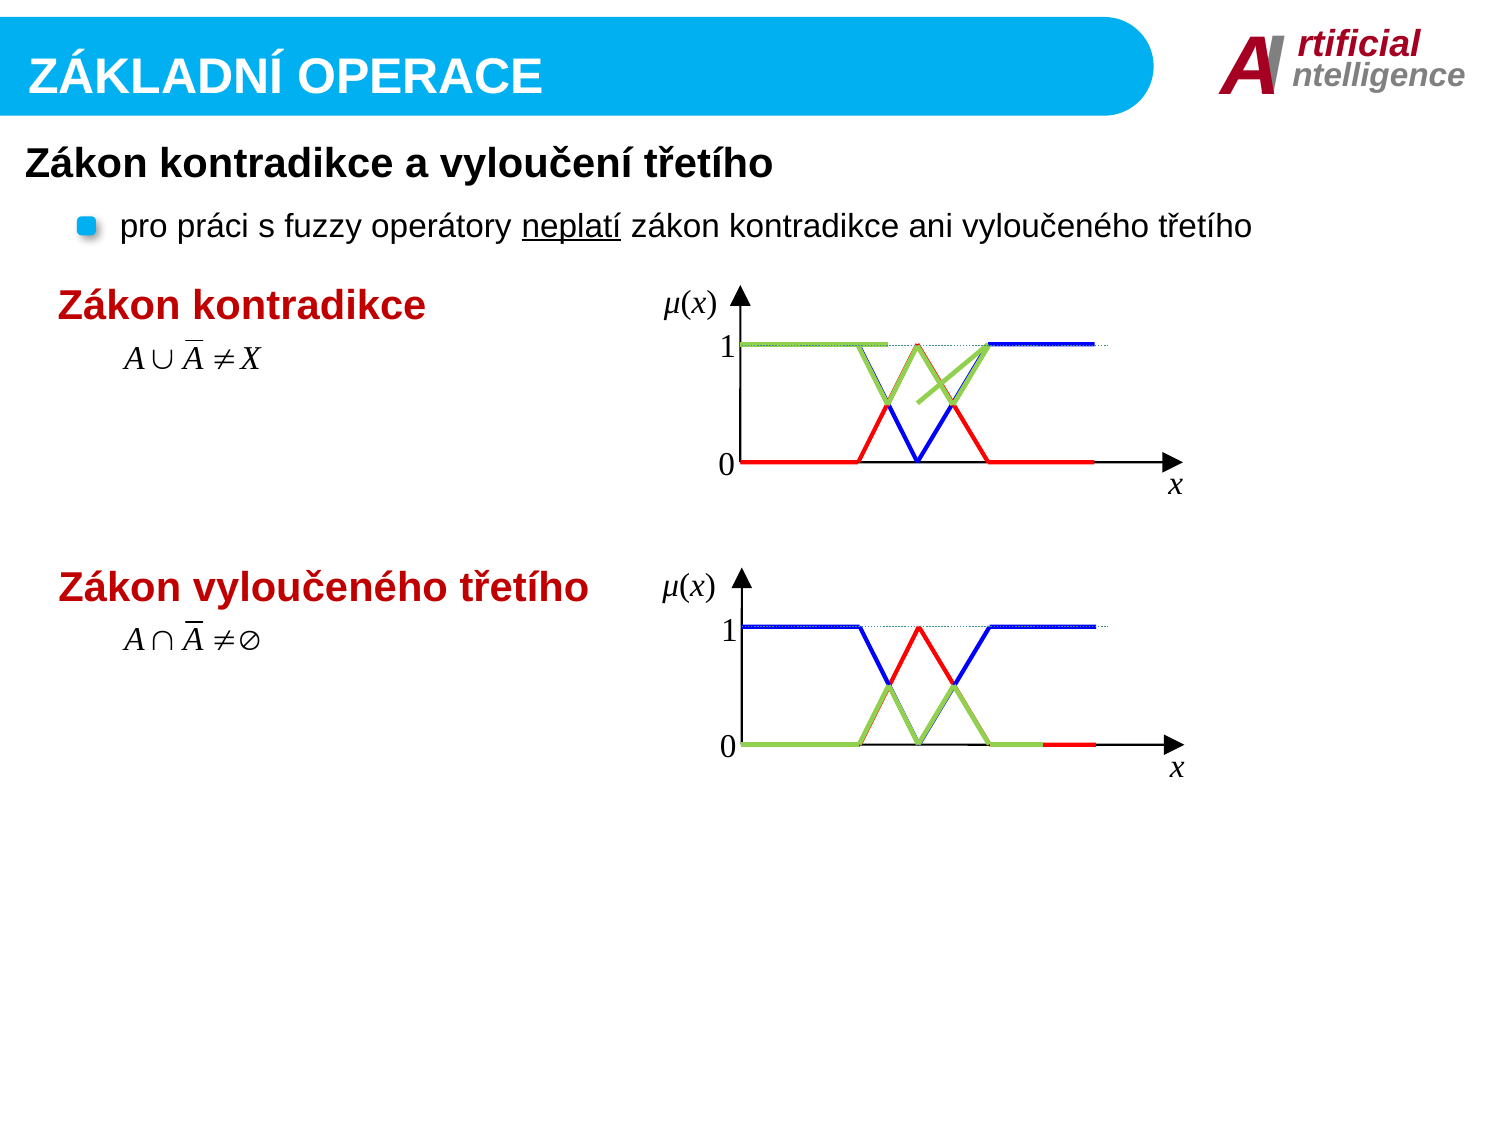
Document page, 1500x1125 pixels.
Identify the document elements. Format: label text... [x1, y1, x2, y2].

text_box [117, 333, 271, 374]
text_box Zákon kontradikce [42, 270, 442, 335]
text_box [117, 615, 269, 658]
text_box x [1153, 454, 1257, 509]
text_box Zákon vyloučeného třetího [43, 552, 605, 618]
text_box [0, 19, 1152, 114]
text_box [739, 412, 1095, 463]
text_box Zákon kontradikce a vyloučení třetího [10, 128, 890, 193]
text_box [1219, 10, 1483, 113]
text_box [740, 350, 1096, 405]
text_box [741, 633, 1097, 684]
text_box μ(x) [647, 555, 751, 611]
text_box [740, 685, 1097, 745]
text_box 0 [705, 717, 808, 772]
text_box základní operace [13, 36, 560, 111]
text_box x [1155, 736, 1258, 792]
text_box 0 [703, 434, 807, 490]
text_box pro práci s fuzzy operátory neplatí zákon kontradikce ani vyloučeného třetího [105, 196, 1437, 252]
text_box 1 [706, 600, 753, 656]
text_box 1 [704, 328, 752, 372]
text_box μ(x) [649, 273, 752, 328]
text_box [79, 218, 94, 234]
